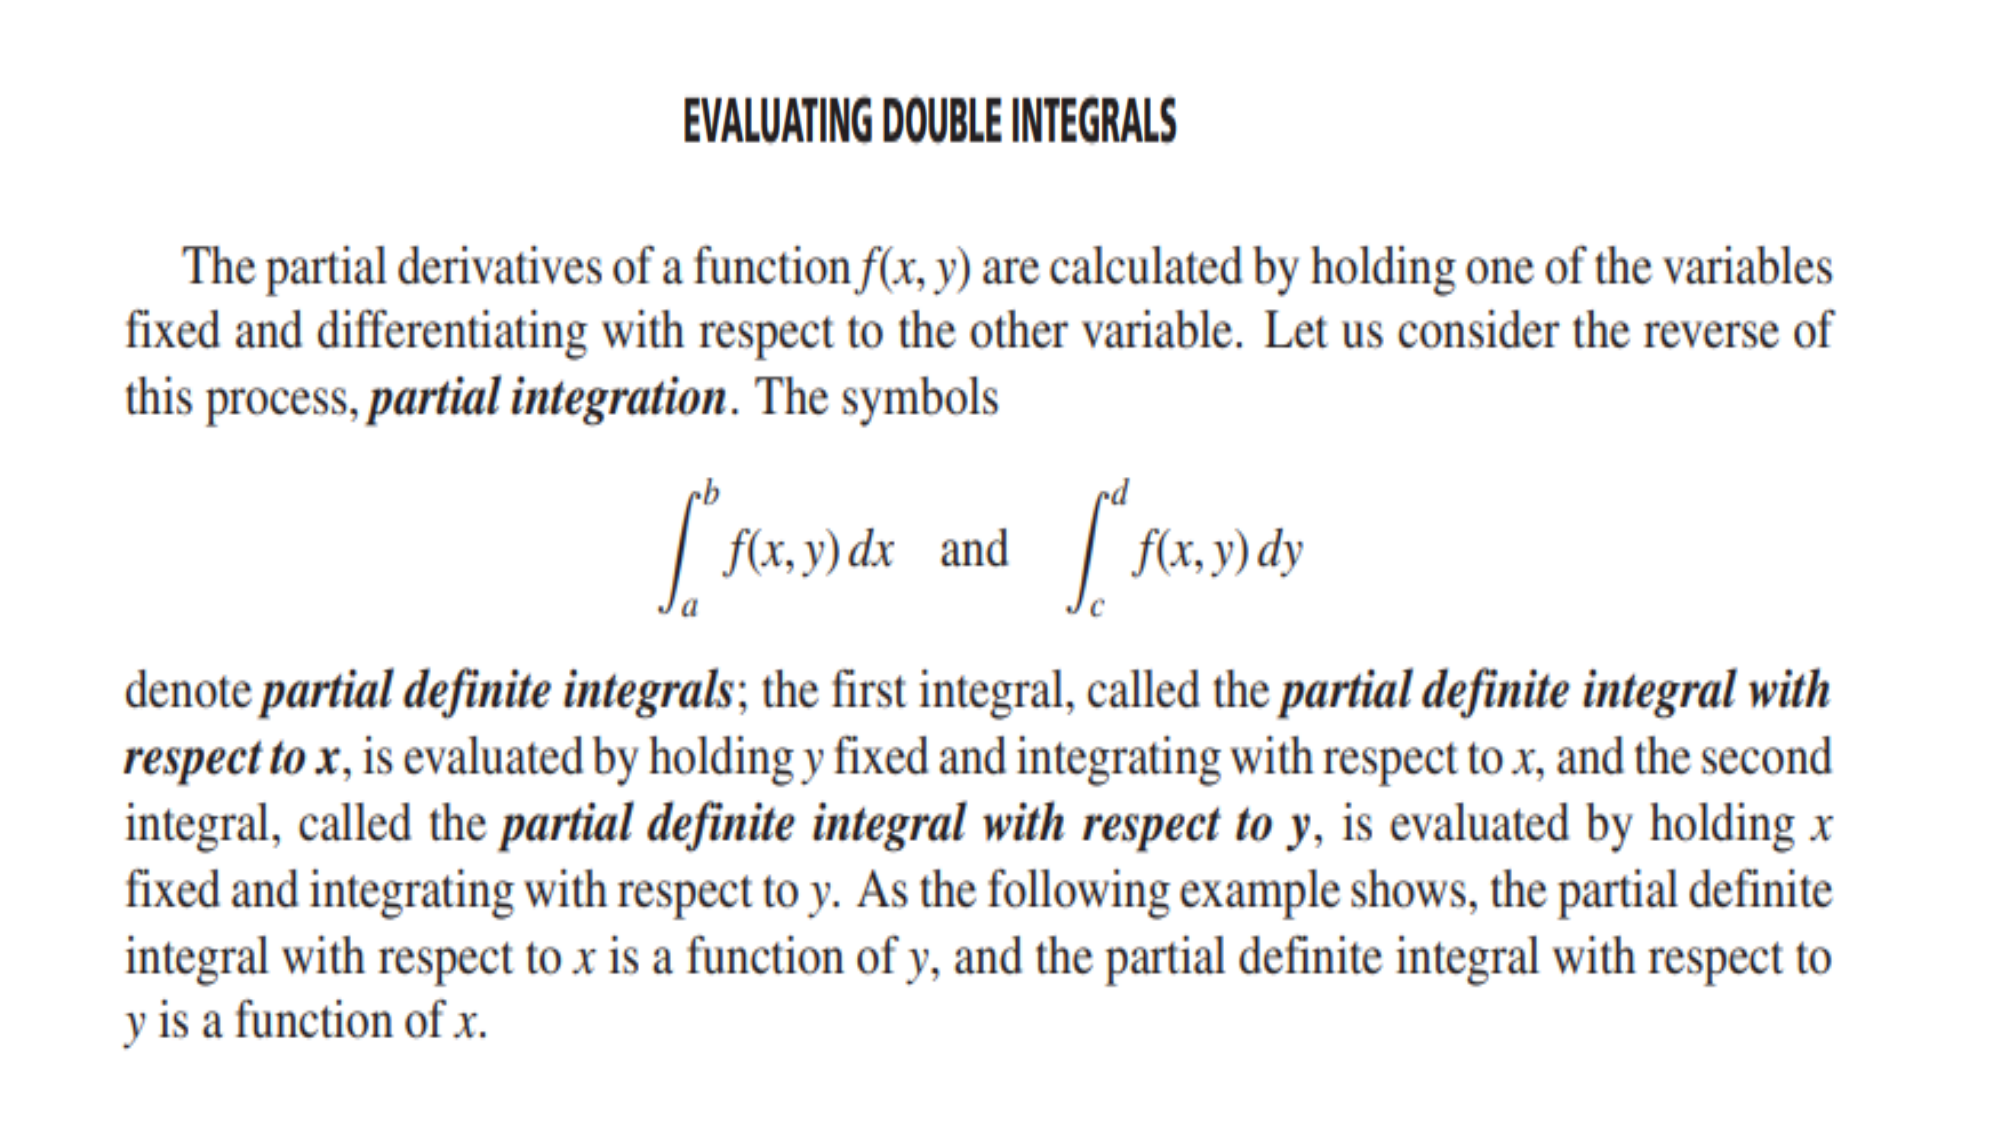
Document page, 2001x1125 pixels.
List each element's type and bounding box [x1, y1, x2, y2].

picture [683, 52, 1190, 170]
picture [111, 231, 1905, 1094]
